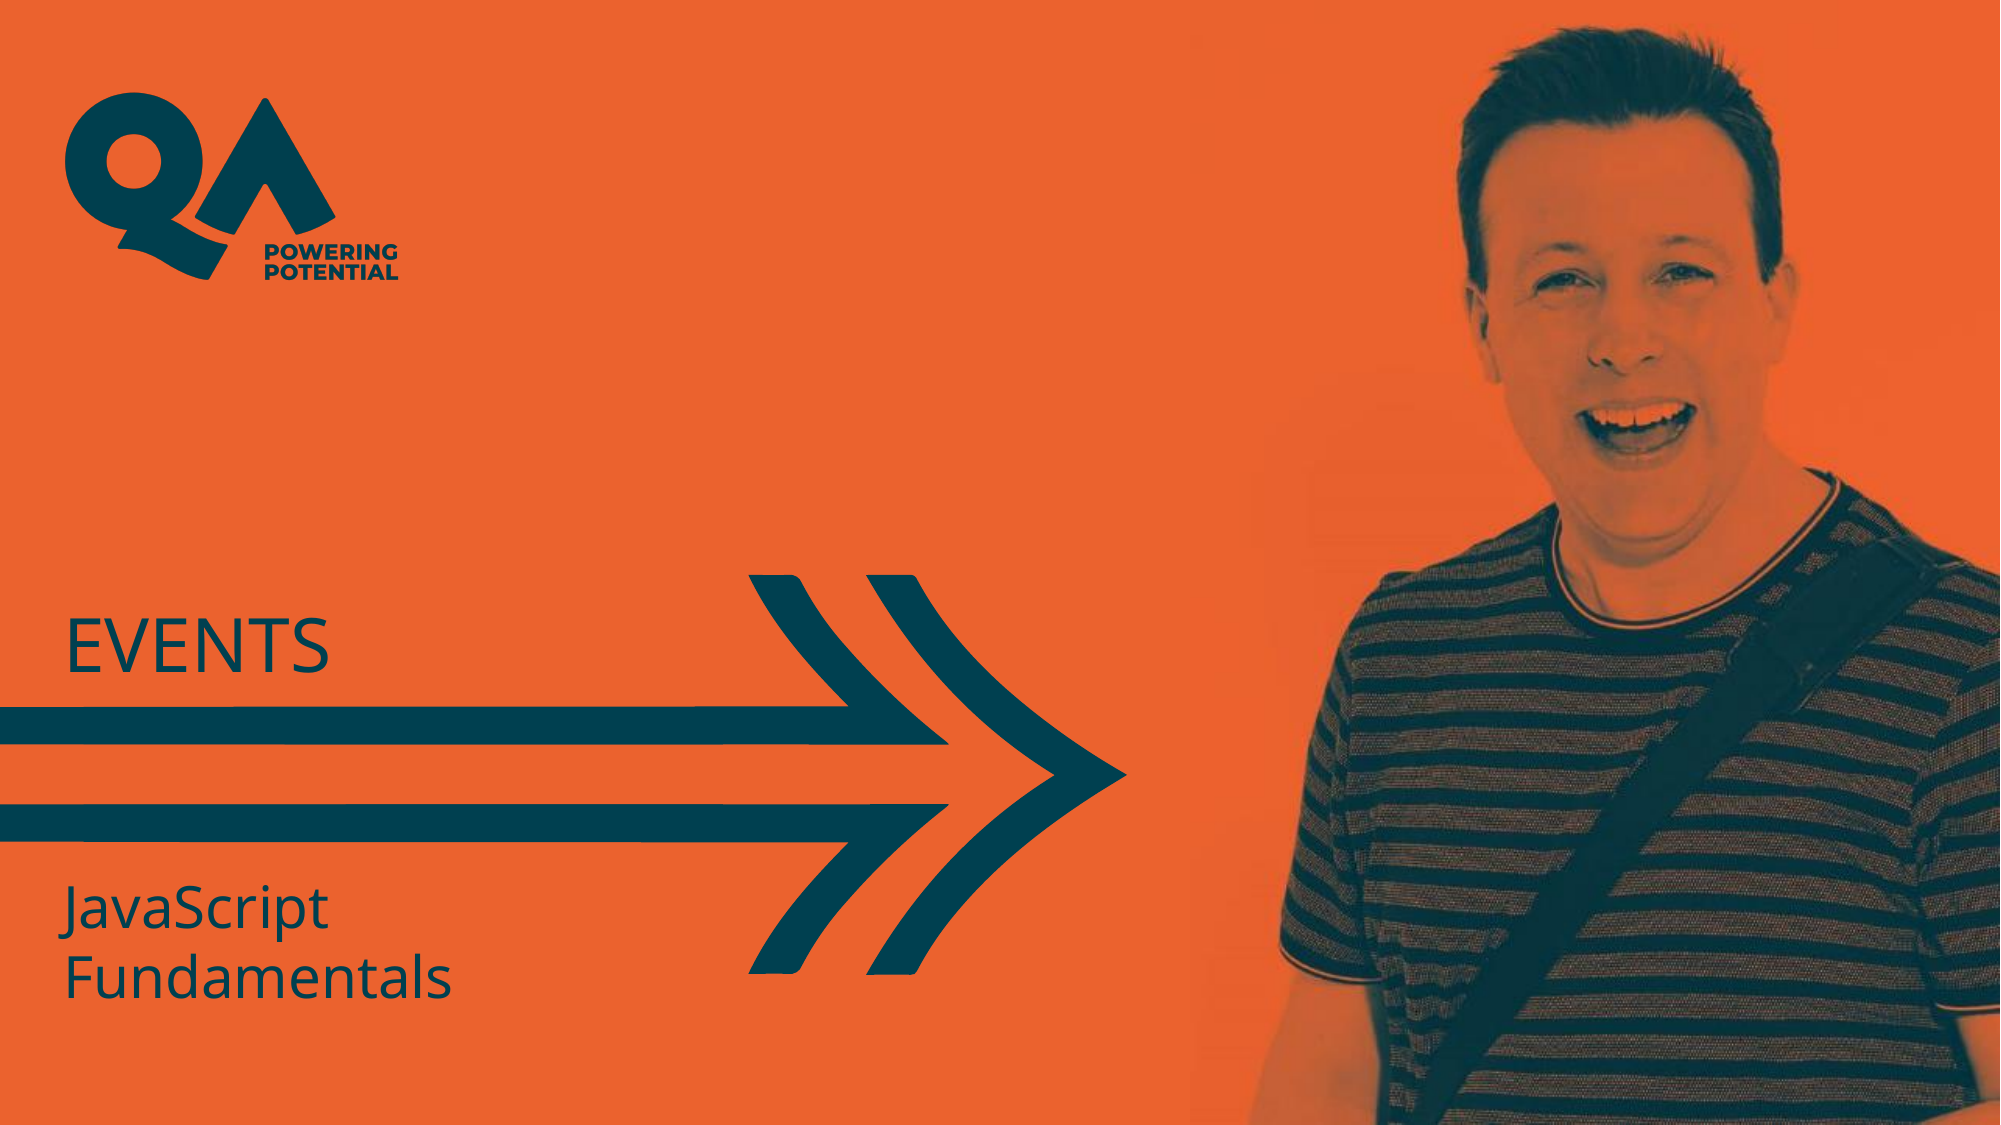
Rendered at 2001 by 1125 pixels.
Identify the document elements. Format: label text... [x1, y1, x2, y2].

list JavaScript Fundamentals [63, 870, 707, 1066]
title Events [63, 313, 707, 688]
picture [13, 49, 447, 314]
picture [1190, 0, 2000, 1125]
